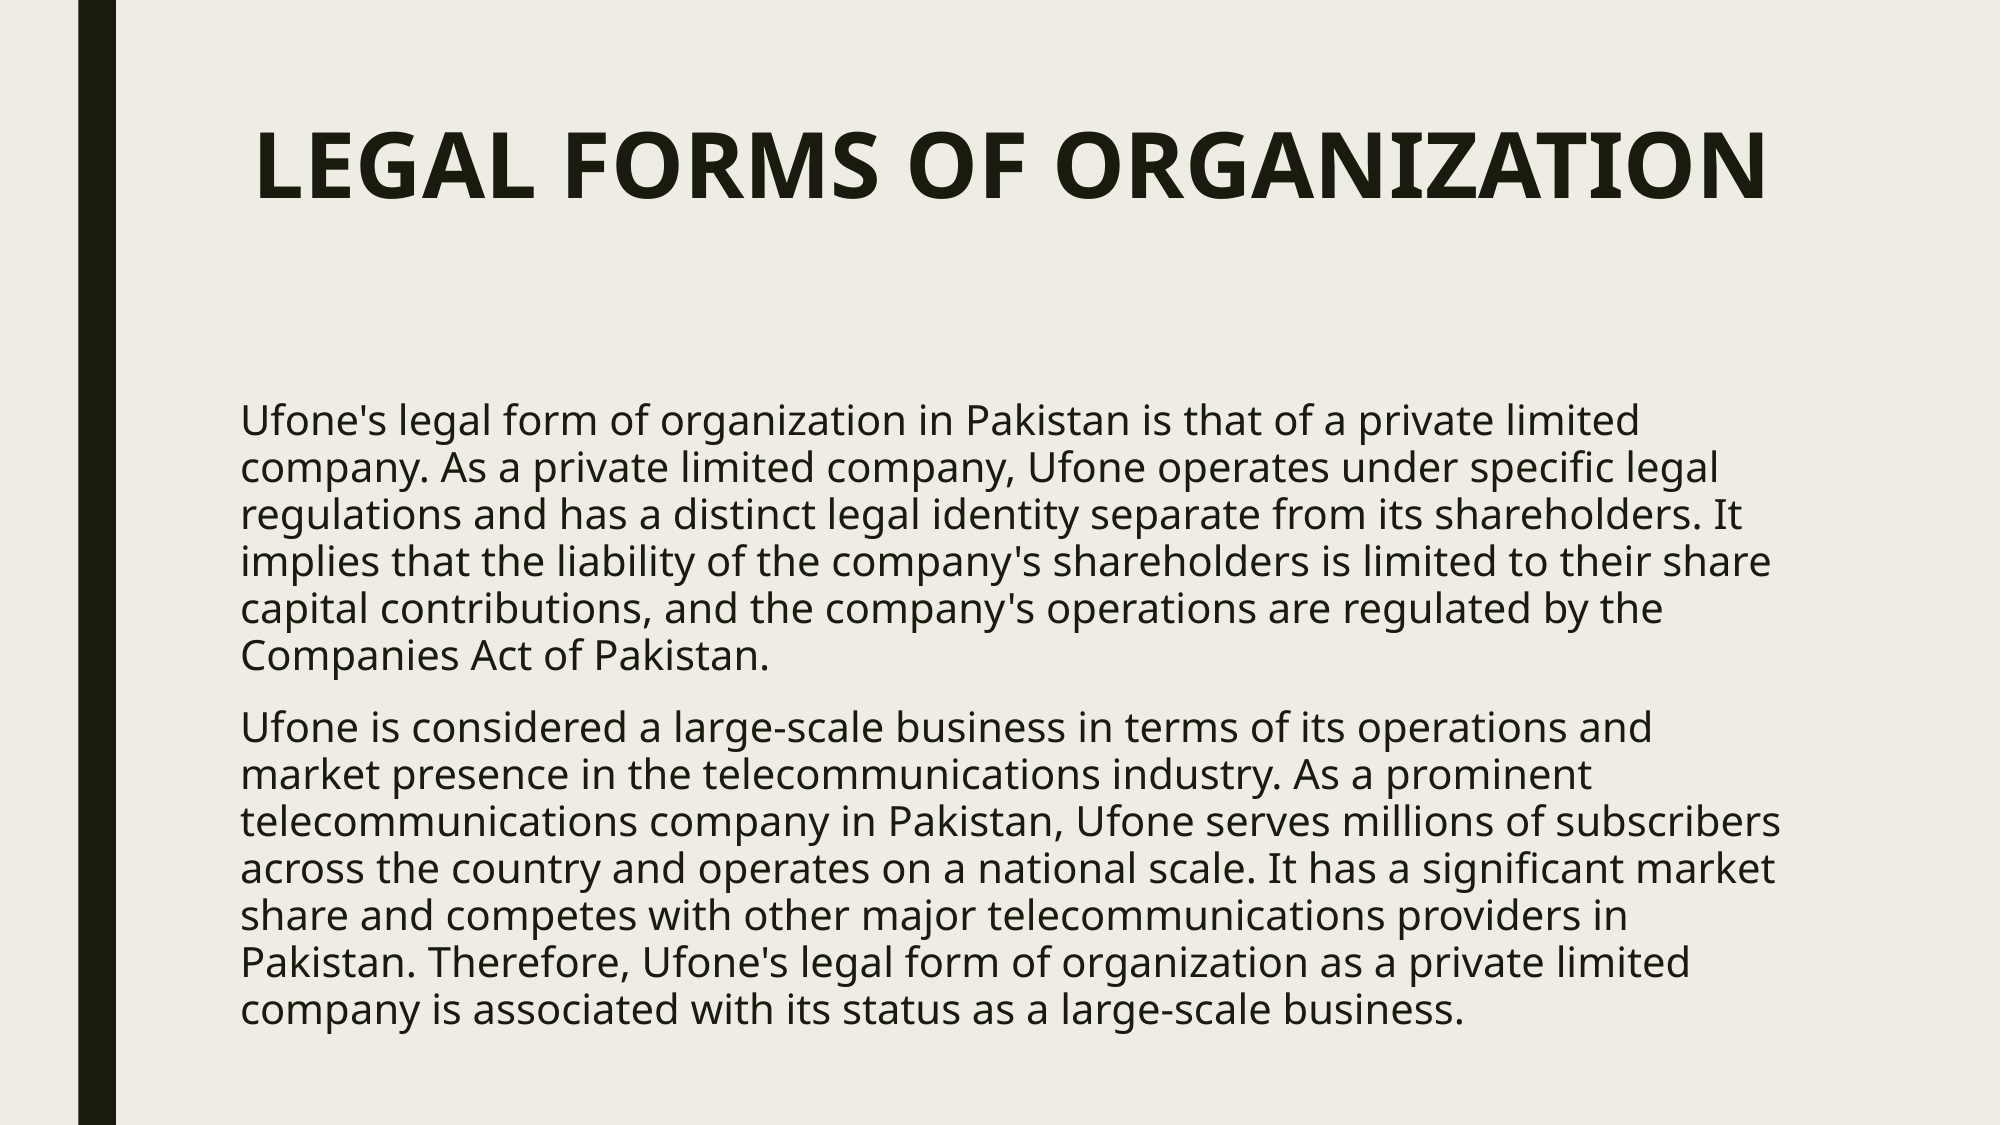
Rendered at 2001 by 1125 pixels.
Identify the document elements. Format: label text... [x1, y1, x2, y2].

title LEGAL FORMS OF ORGANIZATION [225, 112, 1800, 357]
list Ufone's legal form of organization in Pakistan is that of a private limited company. As a private limited company, Ufone operates under specific legal regulations and has a distinct legal identity separate from its shareholders. It implies that the liability of the company's shareholders is limited to their share capital contributions, and the company's operations are regulated by the Companies Act of Pakistan. Ufone is considered a large-scale business in terms of its operations and market presence in the telecommunications industry. As a prominent telecommunications company in Pakistan, Ufone serves millions of subscribers across the country and operates on a national scale. It has a significant market share and competes with other major telecommunications providers in Pakistan. Therefore, Ufone's legal form of organization as a private limited company is associated with its status as a large-scale business. [225, 390, 1800, 1036]
